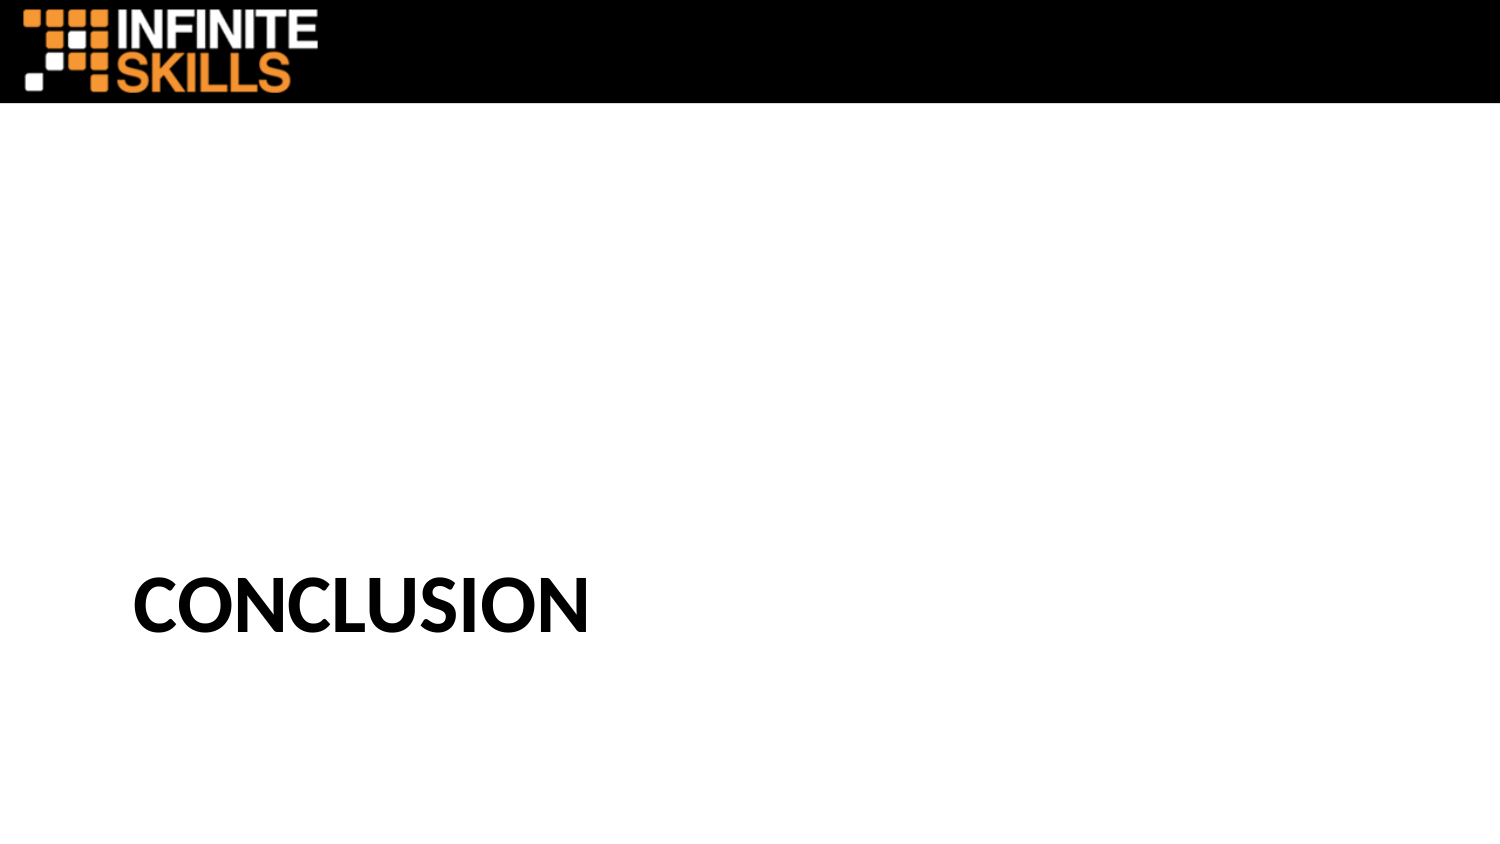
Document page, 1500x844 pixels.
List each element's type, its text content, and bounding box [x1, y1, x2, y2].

picture [0, 0, 1500, 844]
title Conclusion [118, 542, 1394, 710]
